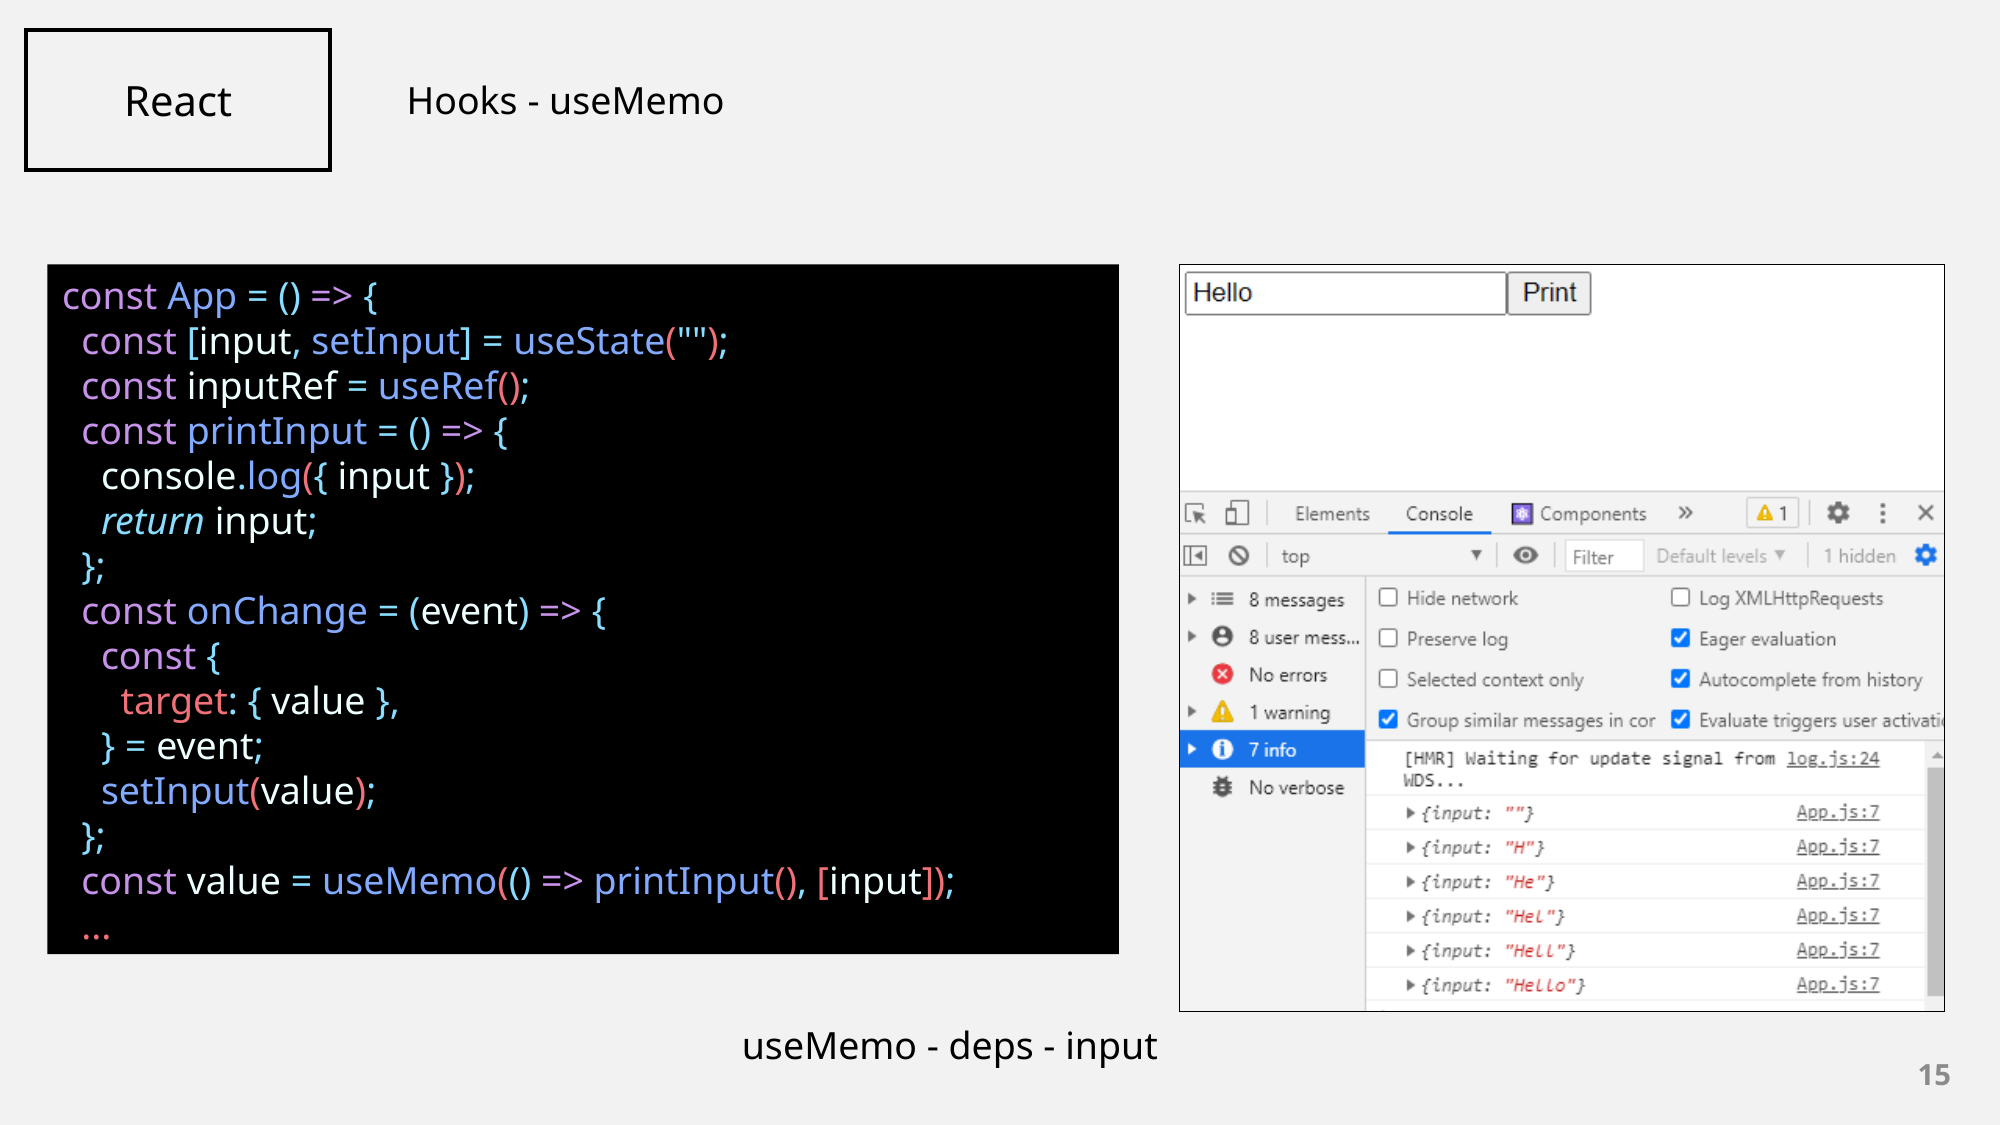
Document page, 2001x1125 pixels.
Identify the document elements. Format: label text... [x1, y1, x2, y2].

text_box Hooks - useMemo [391, 69, 938, 129]
text_box useMemo - deps - input [727, 1015, 1273, 1075]
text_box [26, 29, 330, 171]
picture [1179, 264, 1945, 1012]
slide_number 15 [1897, 1046, 1972, 1107]
text_box const App = () => { const [input, setInput] = useState(""); const inputRef = useRef(); const printInput = () => { console.log({ input }); return input; }; const onChange = (event) => { const { target: { value }, } = event; setInput(value); }; const value = useMemo(() => printInput(), [input]); ... [47, 264, 1119, 955]
